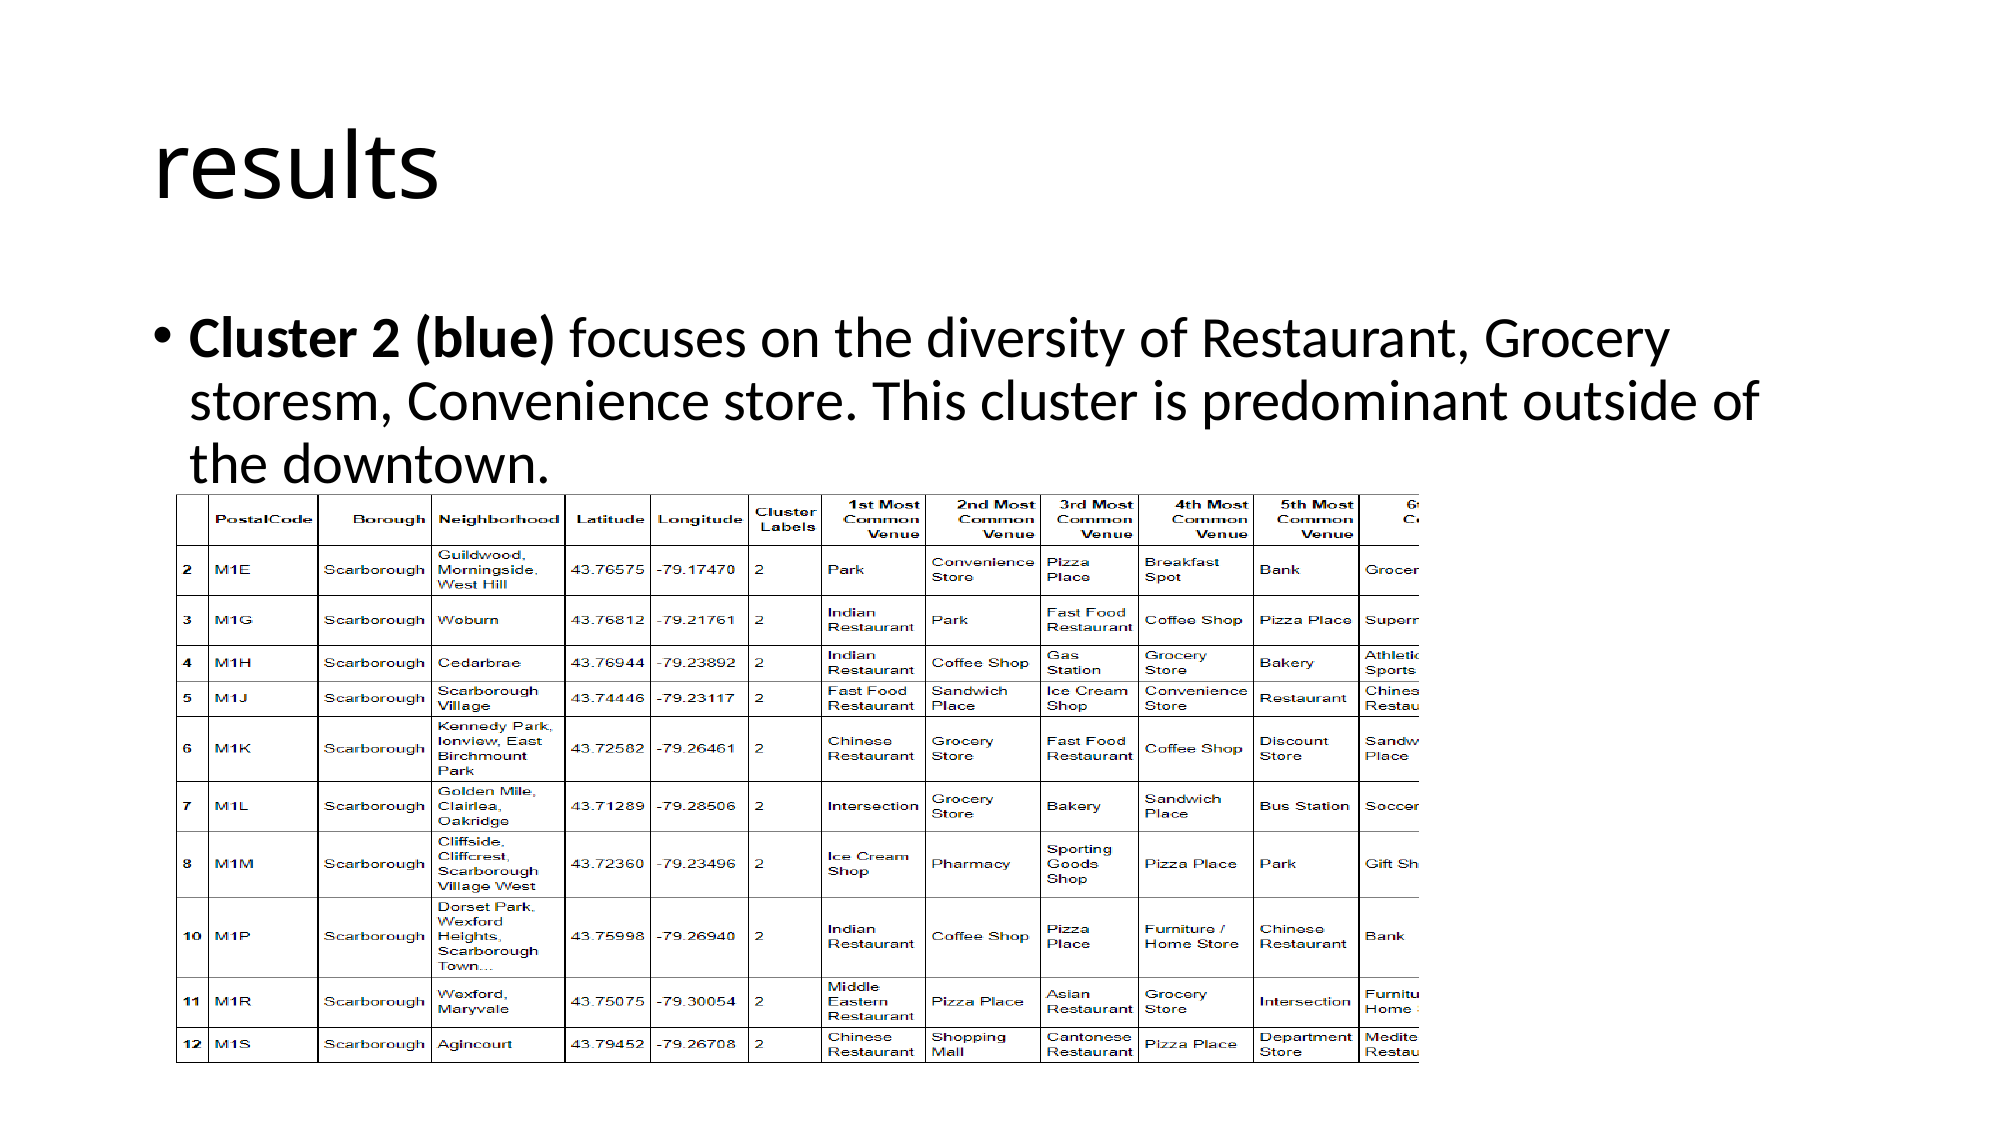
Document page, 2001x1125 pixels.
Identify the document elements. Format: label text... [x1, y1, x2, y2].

title results [137, 59, 1863, 278]
picture [169, 490, 1419, 1066]
list Cluster 2 (blue) focuses on the diversity of Restaurant, Grocery storesm, Convenience store. This cluster is predominant outside of the downtown. [137, 299, 1863, 1014]
